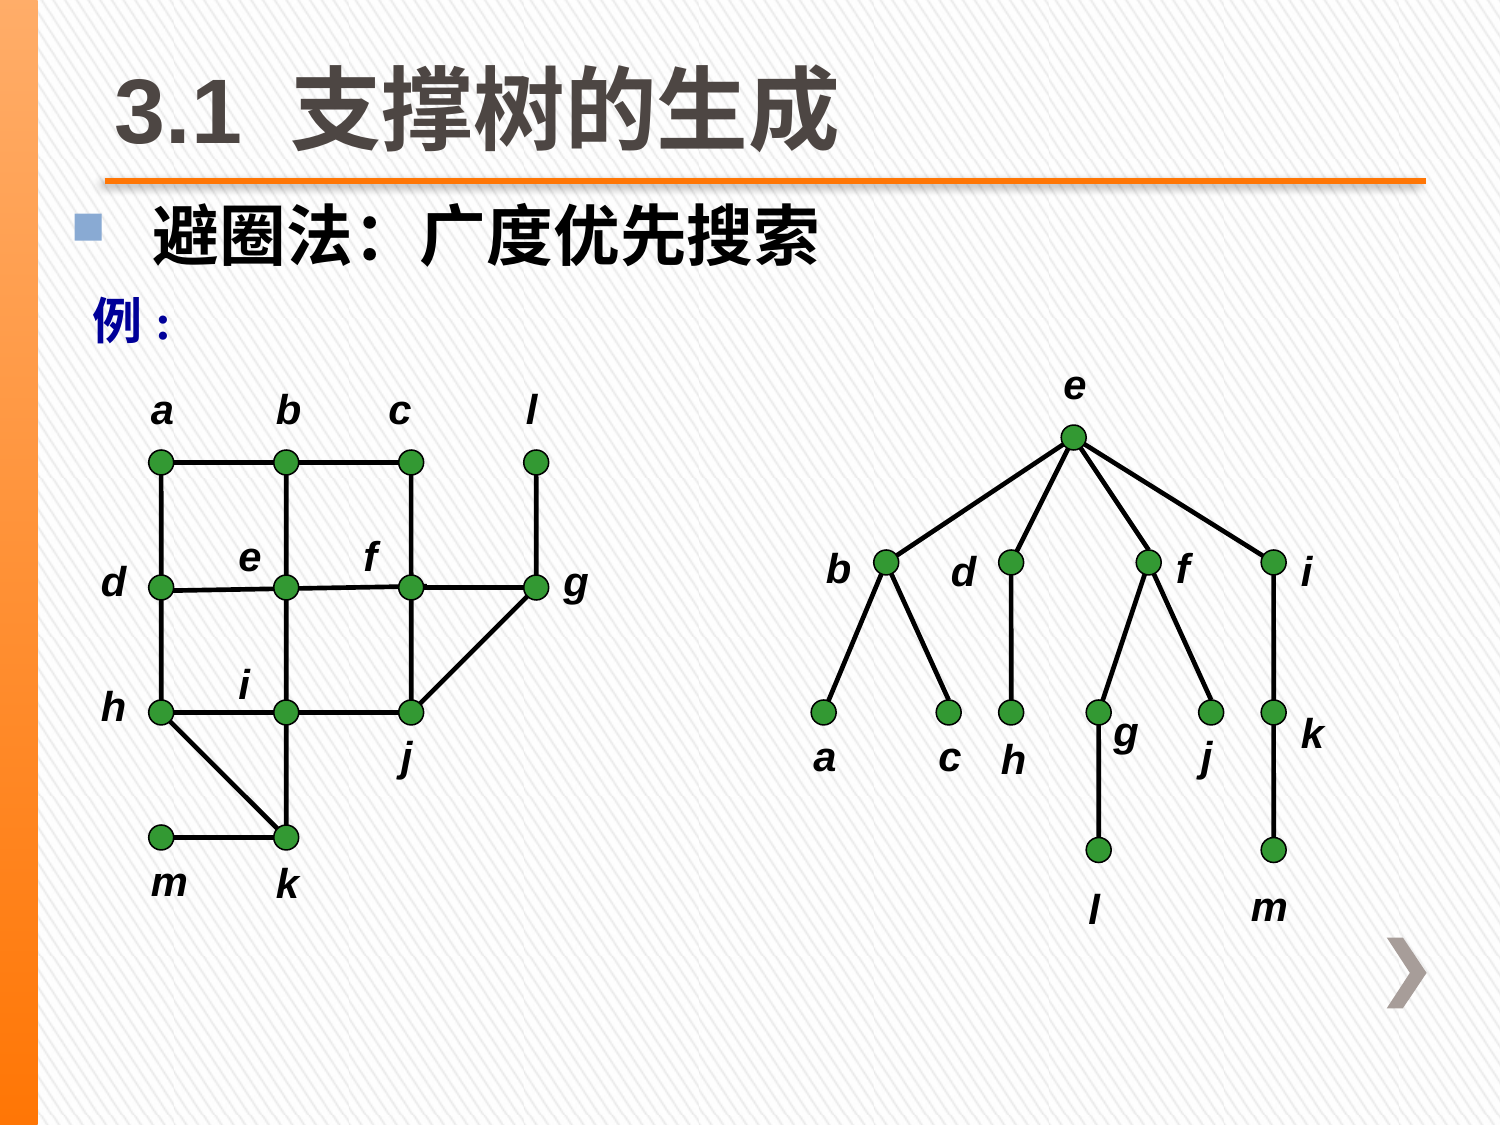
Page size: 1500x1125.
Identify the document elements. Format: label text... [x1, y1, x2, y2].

text_box [811, 699, 837, 725]
text_box [1261, 549, 1287, 575]
text_box [998, 549, 1024, 575]
text_box [936, 700, 962, 722]
text_box [1136, 549, 1162, 575]
title 第三章 树 [0, 281, 37, 285]
text_box e [1048, 350, 1124, 415]
text_box [1198, 700, 1224, 722]
text_box [1261, 837, 1287, 863]
text_box h [986, 725, 1062, 790]
text_box [1061, 425, 1087, 451]
text_box [998, 699, 1024, 725]
text_box [1086, 837, 1112, 863]
text_box f [1161, 534, 1237, 600]
text_box 例: [78, 281, 1354, 357]
title 3.1 支撑树的生成 [99, 0, 1422, 170]
text_box d [936, 537, 1012, 603]
text_box k [1286, 699, 1362, 765]
text_box m [1236, 872, 1312, 938]
text_box c [923, 722, 999, 788]
text_box l [1073, 875, 1149, 940]
text_box a [798, 722, 874, 788]
text_box [1261, 699, 1287, 725]
text_box 避圈法：广度优先搜索 [55, 185, 1086, 281]
text_box b [811, 534, 887, 600]
text_box g [1098, 697, 1174, 763]
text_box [85, 374, 624, 916]
text_box j [1186, 722, 1262, 788]
text_box [873, 549, 899, 575]
text_box i [1286, 537, 1362, 603]
text_box [1086, 699, 1112, 725]
